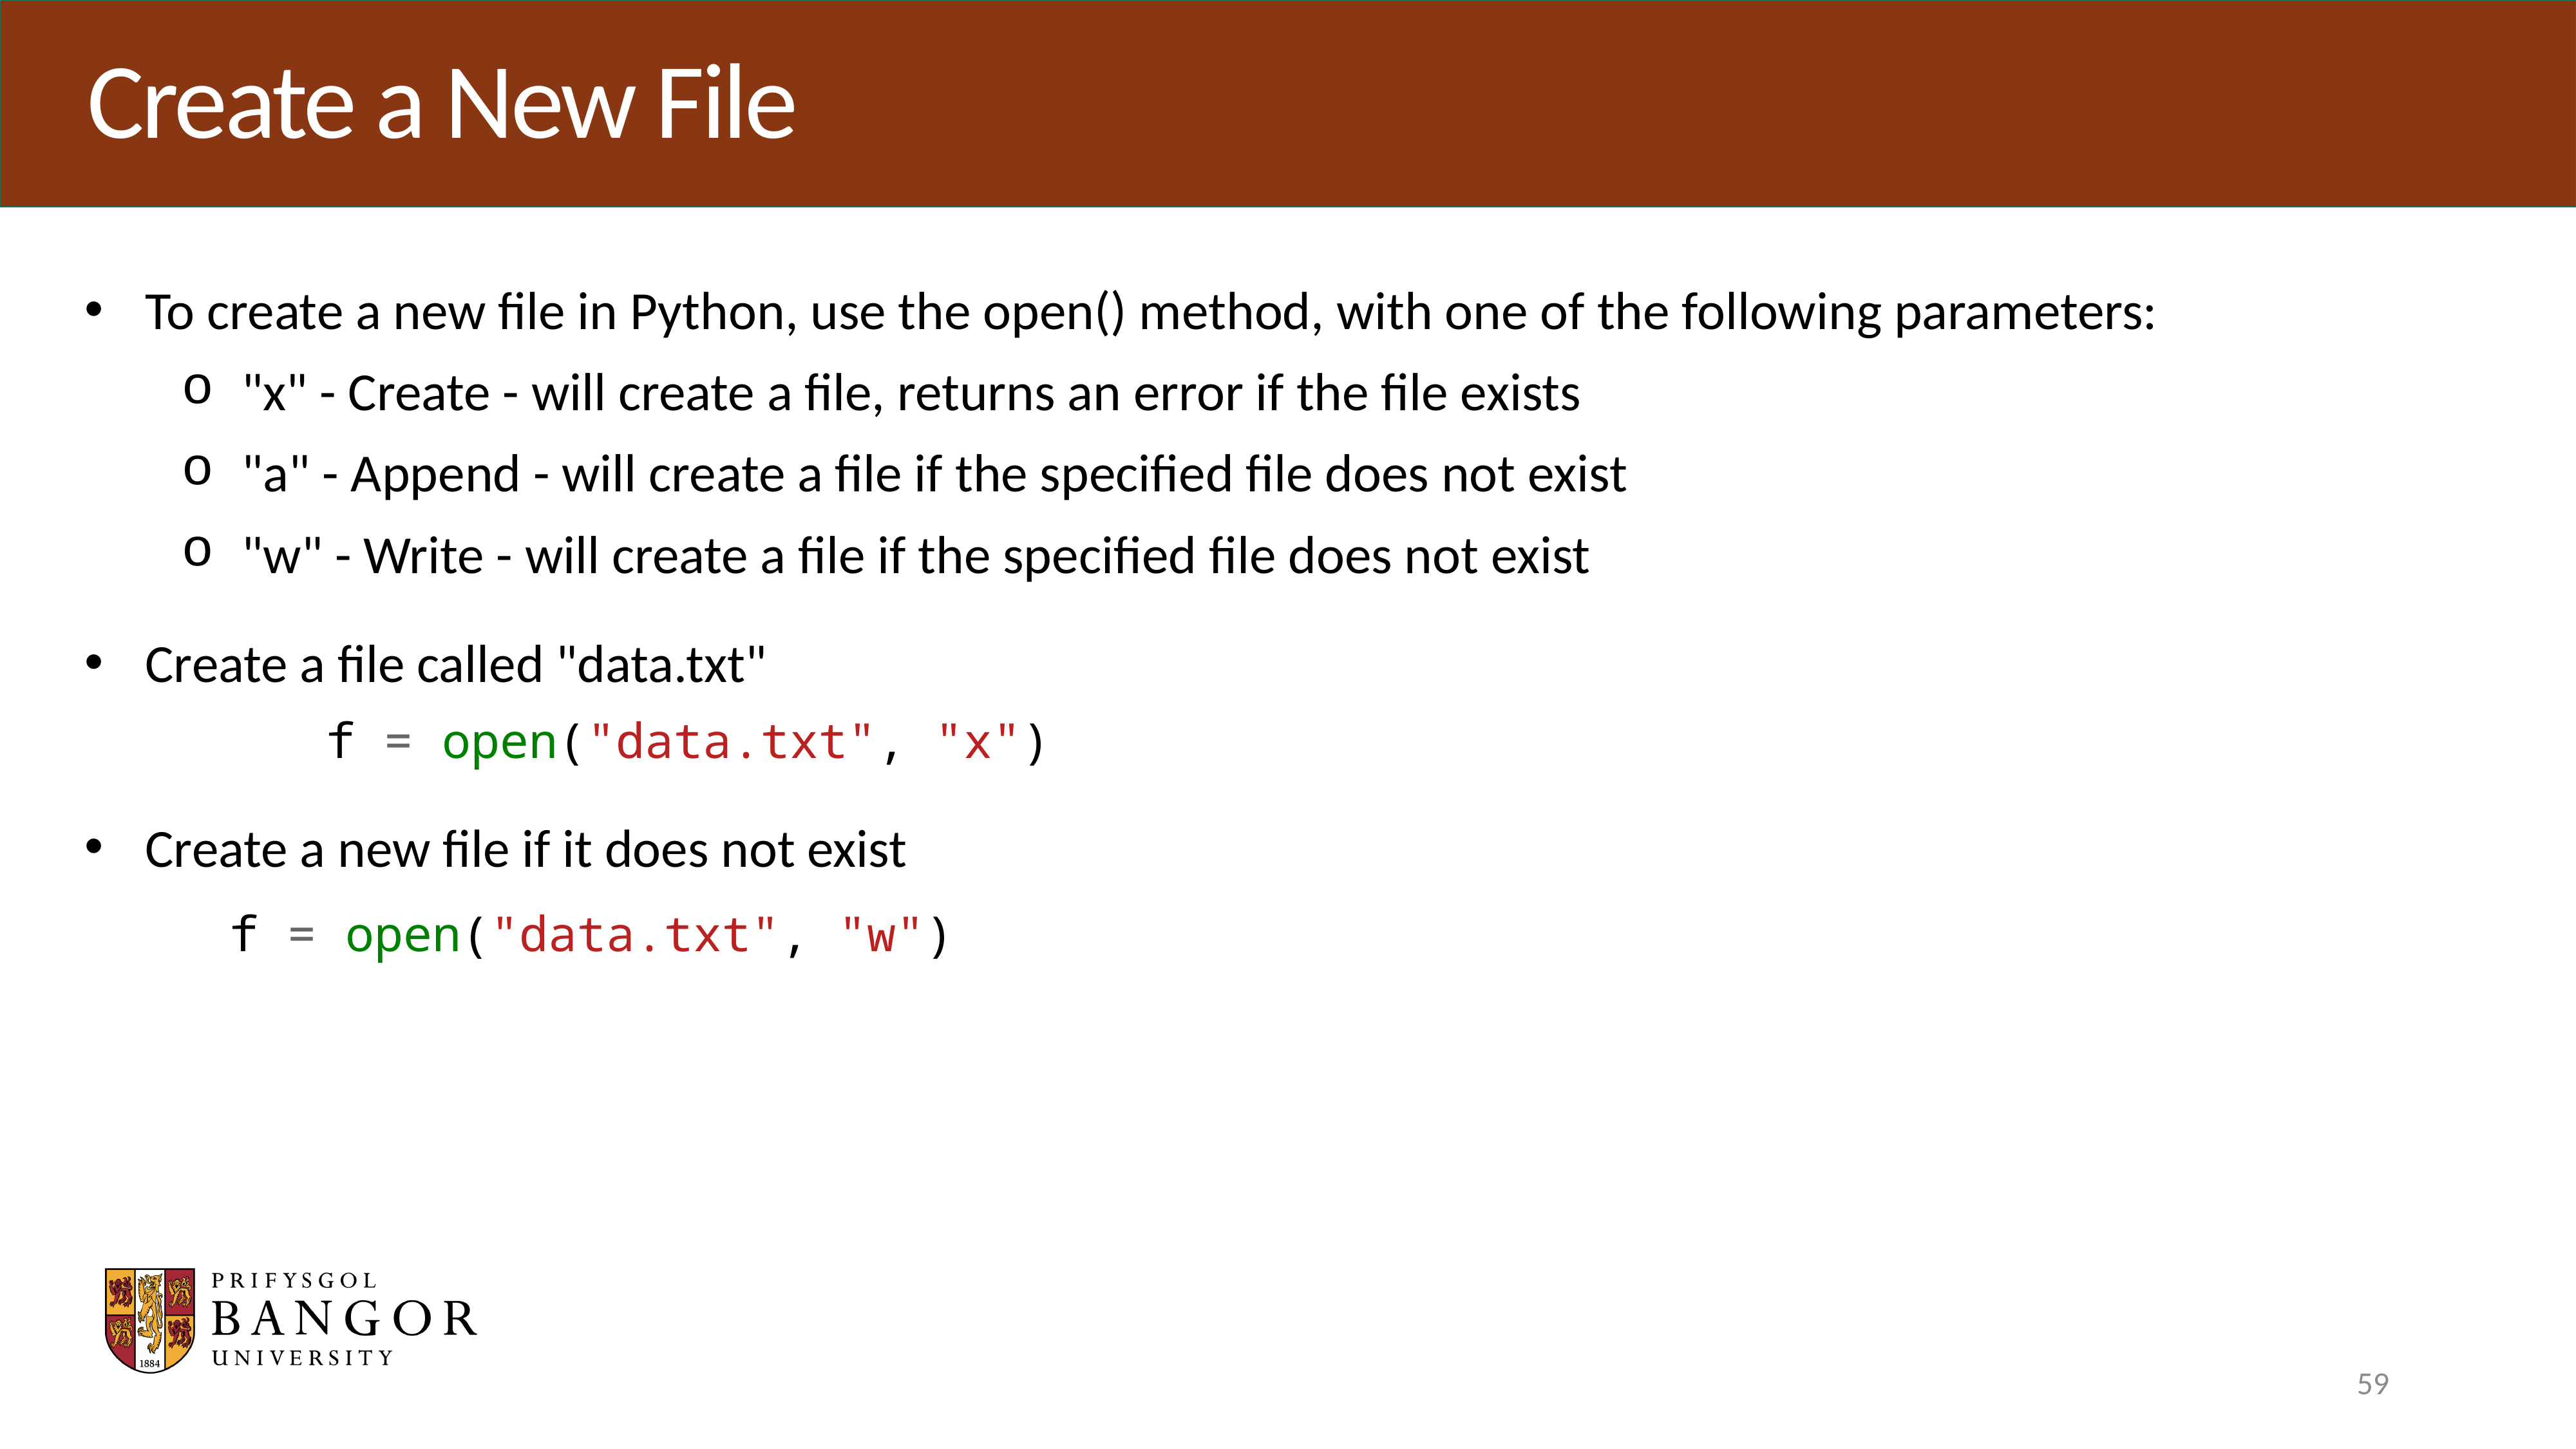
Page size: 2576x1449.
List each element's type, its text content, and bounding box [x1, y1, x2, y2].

text_box [0, 0, 2576, 207]
title Create a New File [77, 41, 2399, 166]
slide_number 59 [1819, 1343, 2399, 1421]
text_box To create a new file in Python, use the open() method, with one of the following parameters: "x" - Create - will create a file, returns an error if the file exists "a" - Append - will create a file if the specified file does not exist "w" - Write - will create a file if the specified file does not exist Create a file called "data.txt" f = open("data.txt", "x") Create a new file if it does not exist f = open("data.txt", "w") [75, 270, 2325, 967]
picture [105, 1268, 477, 1374]
